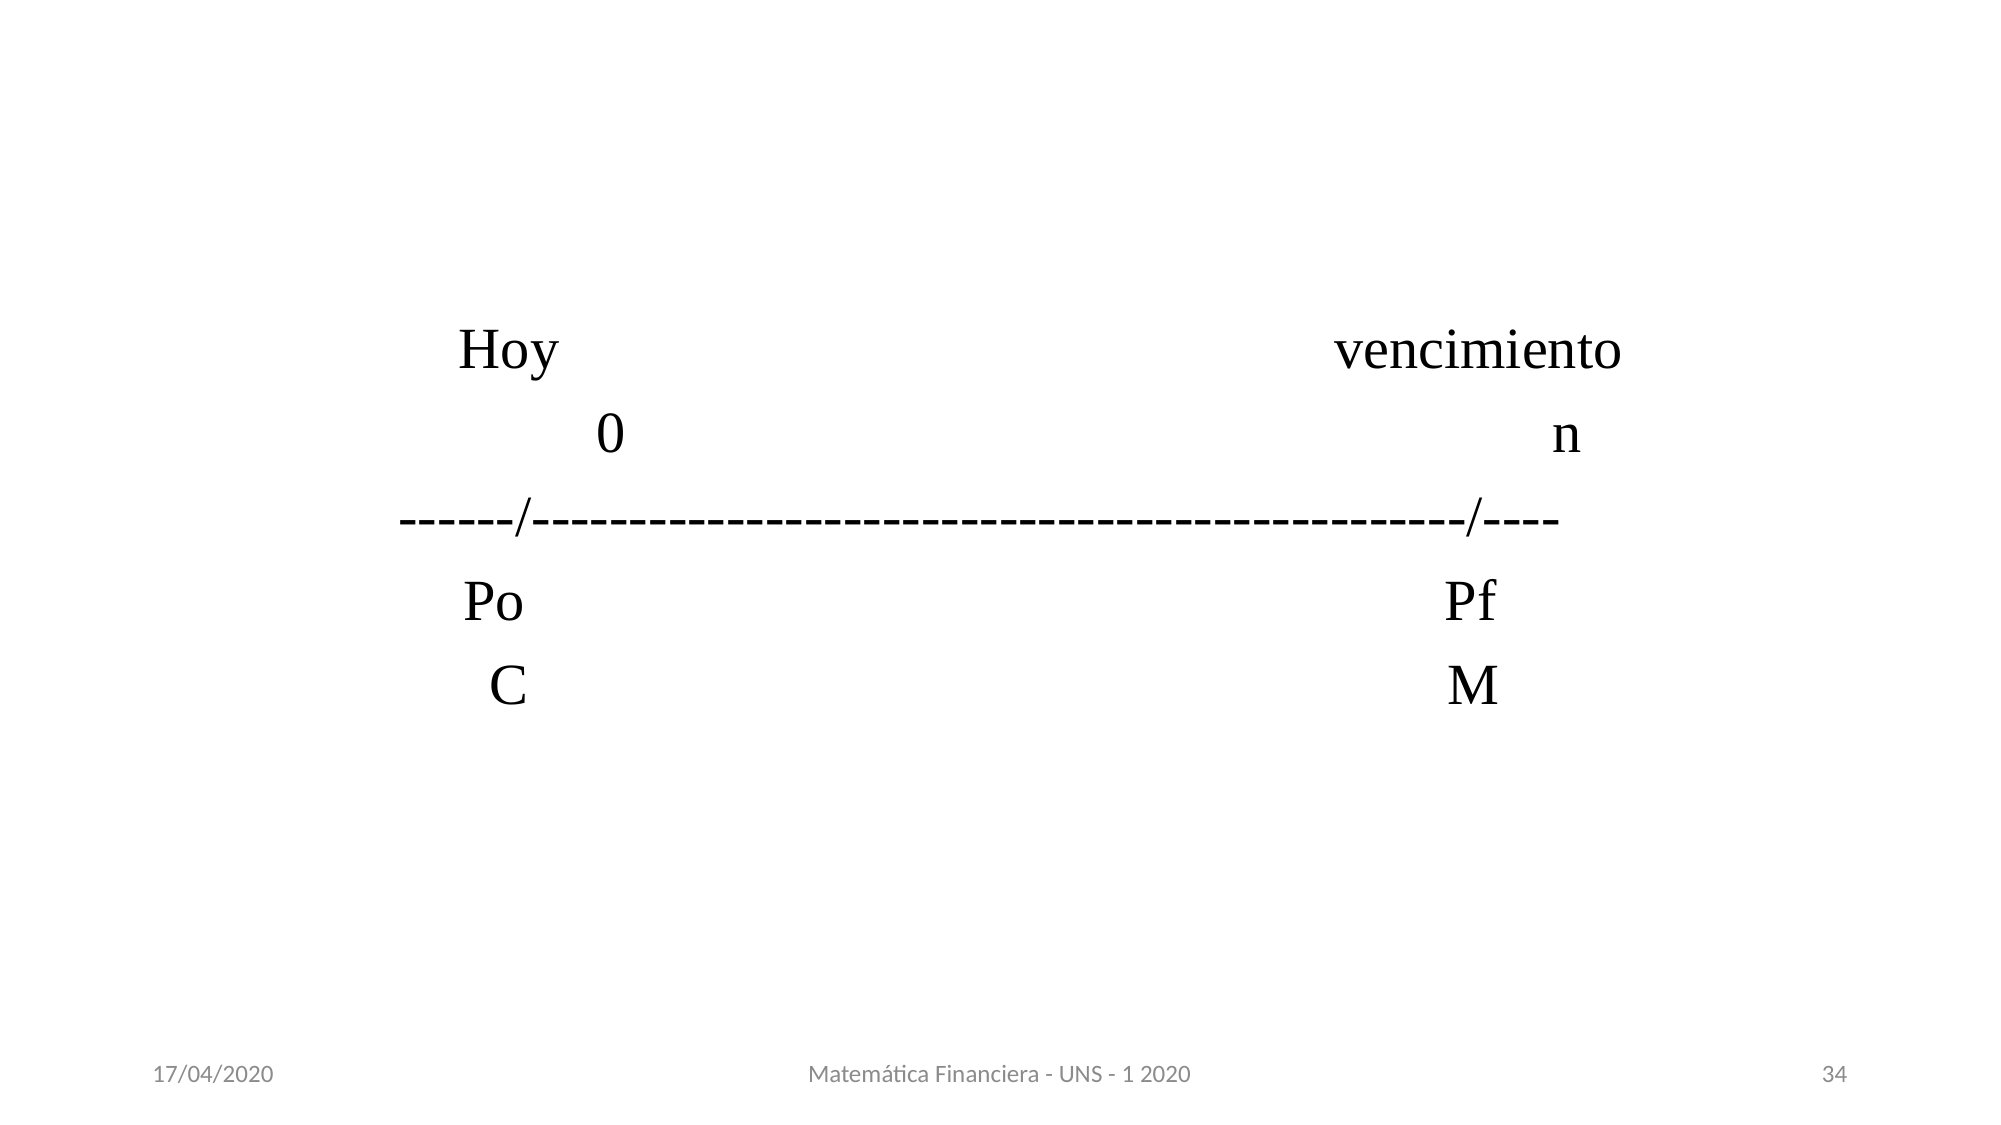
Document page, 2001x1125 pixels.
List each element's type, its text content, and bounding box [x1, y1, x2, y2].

slide_number 34 [1412, 1042, 1863, 1103]
footer Matemática Financiera - UNS - 1 2020 [662, 1042, 1338, 1103]
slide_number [137, 1042, 588, 1103]
text_box Hoy vencimiento 0 n ------/------------------------------------------------/---- Po Pf C M [164, 289, 1797, 724]
